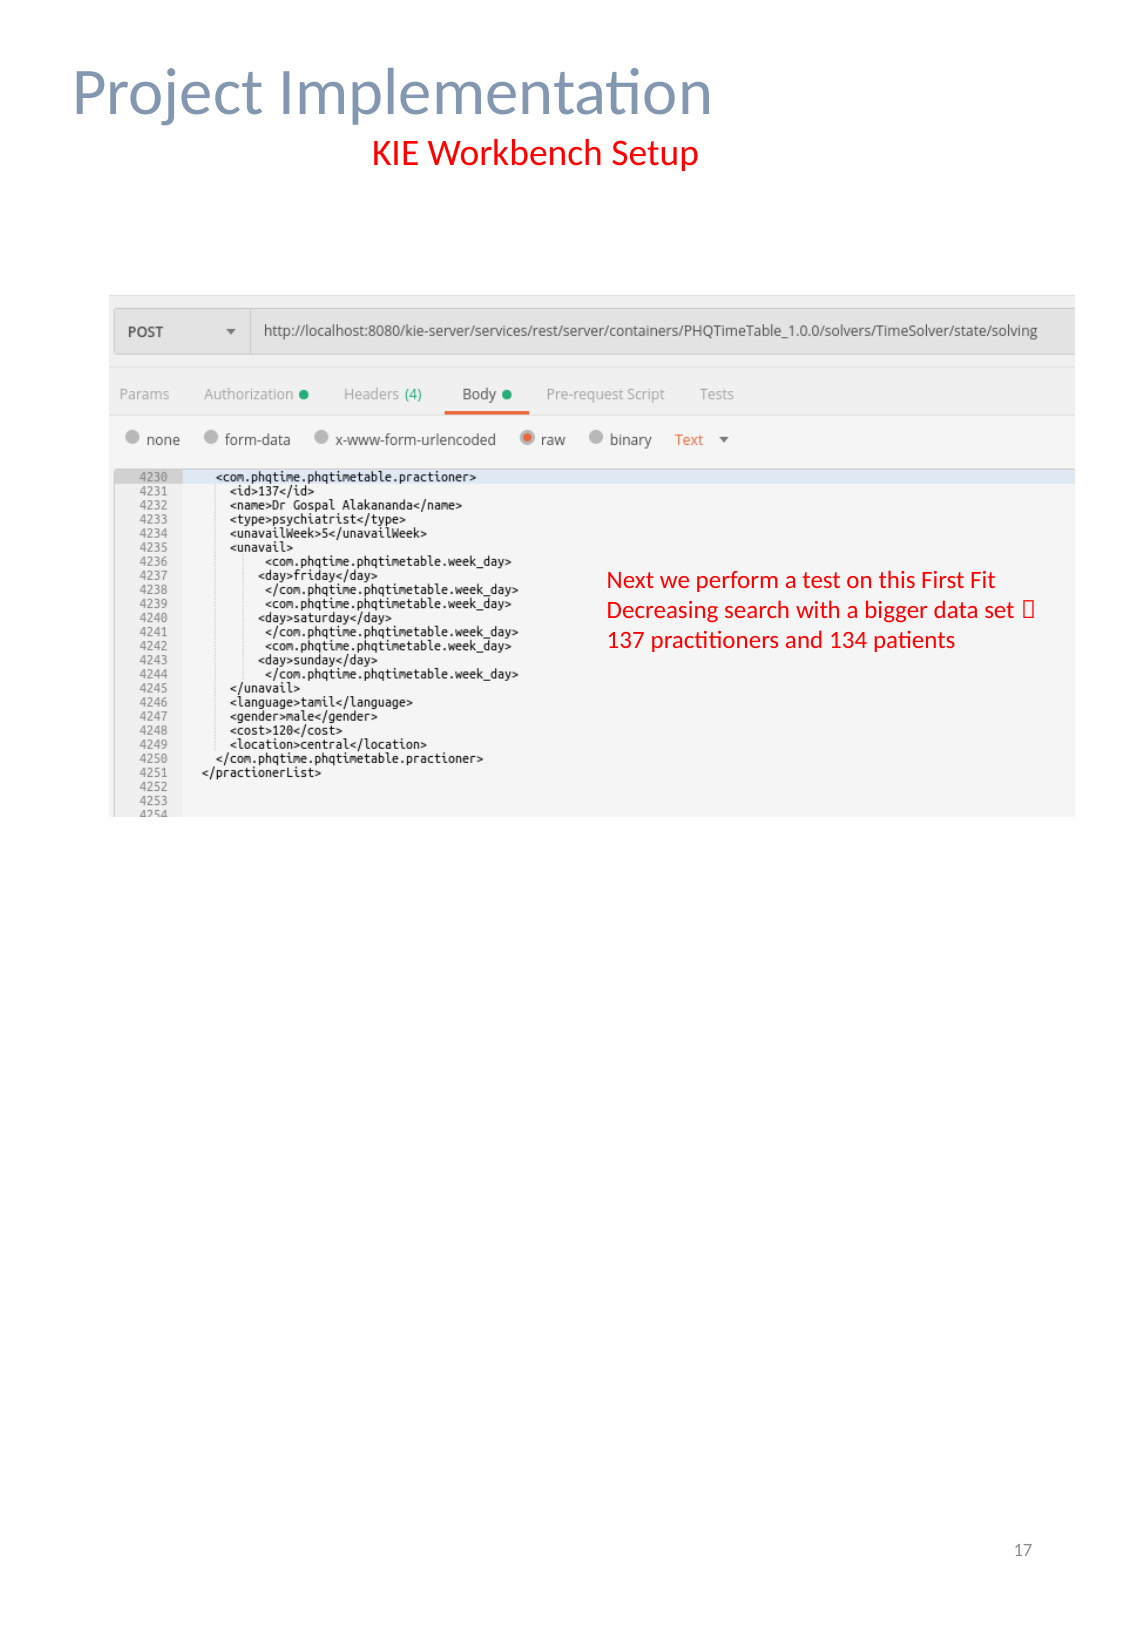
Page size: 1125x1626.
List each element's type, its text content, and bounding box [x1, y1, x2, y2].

picture [109, 295, 1075, 817]
slide_number 17 [794, 1506, 1048, 1593]
text_box Project Implementation KIE Workbench Setup [57, 40, 913, 180]
